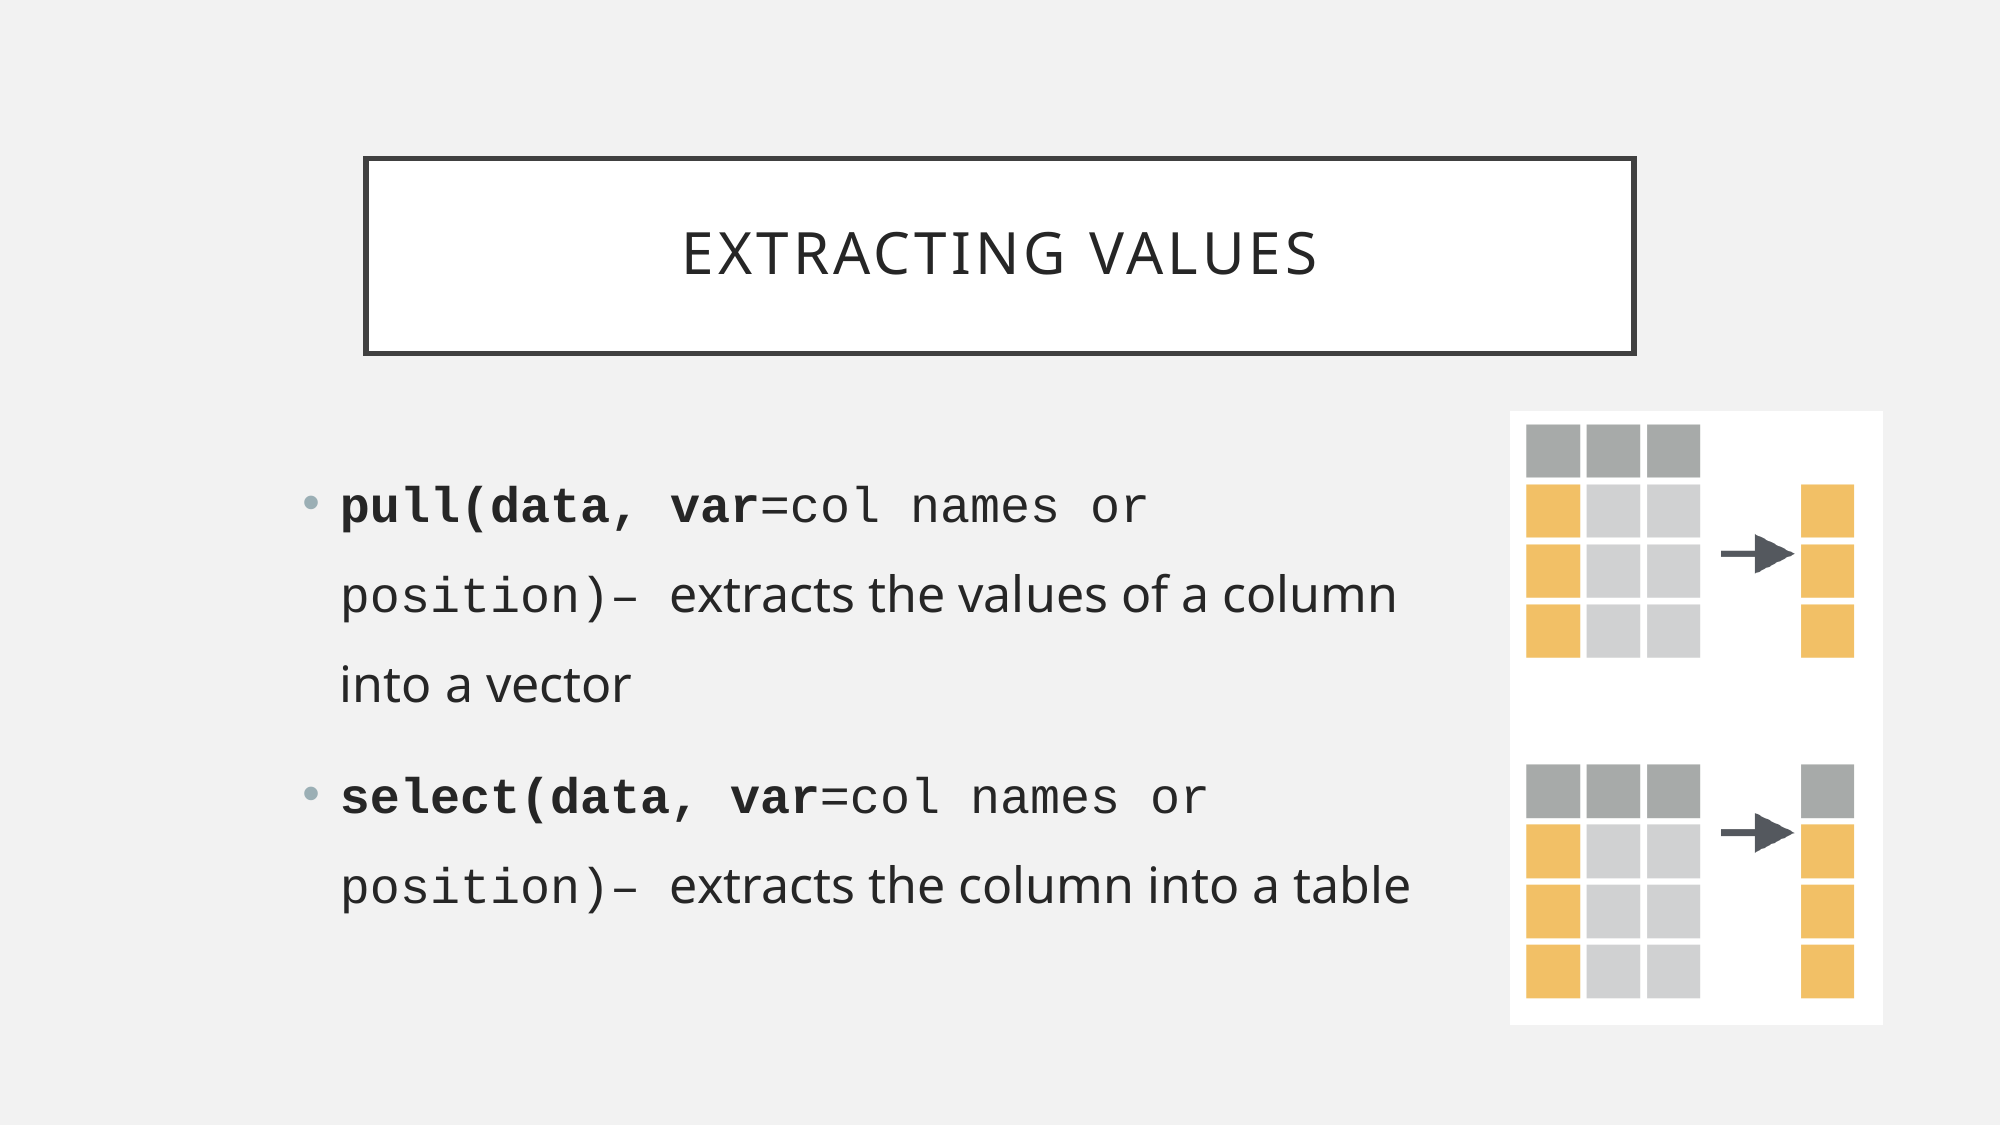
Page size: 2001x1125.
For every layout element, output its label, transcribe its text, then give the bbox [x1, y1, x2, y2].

picture [1510, 411, 1883, 1025]
list pull(data, var=col names or position)– extracts the values of a column into a vector select(data, var=col names or position)– extracts the column into a table [287, 434, 1480, 944]
title Extracting values [363, 156, 1637, 356]
